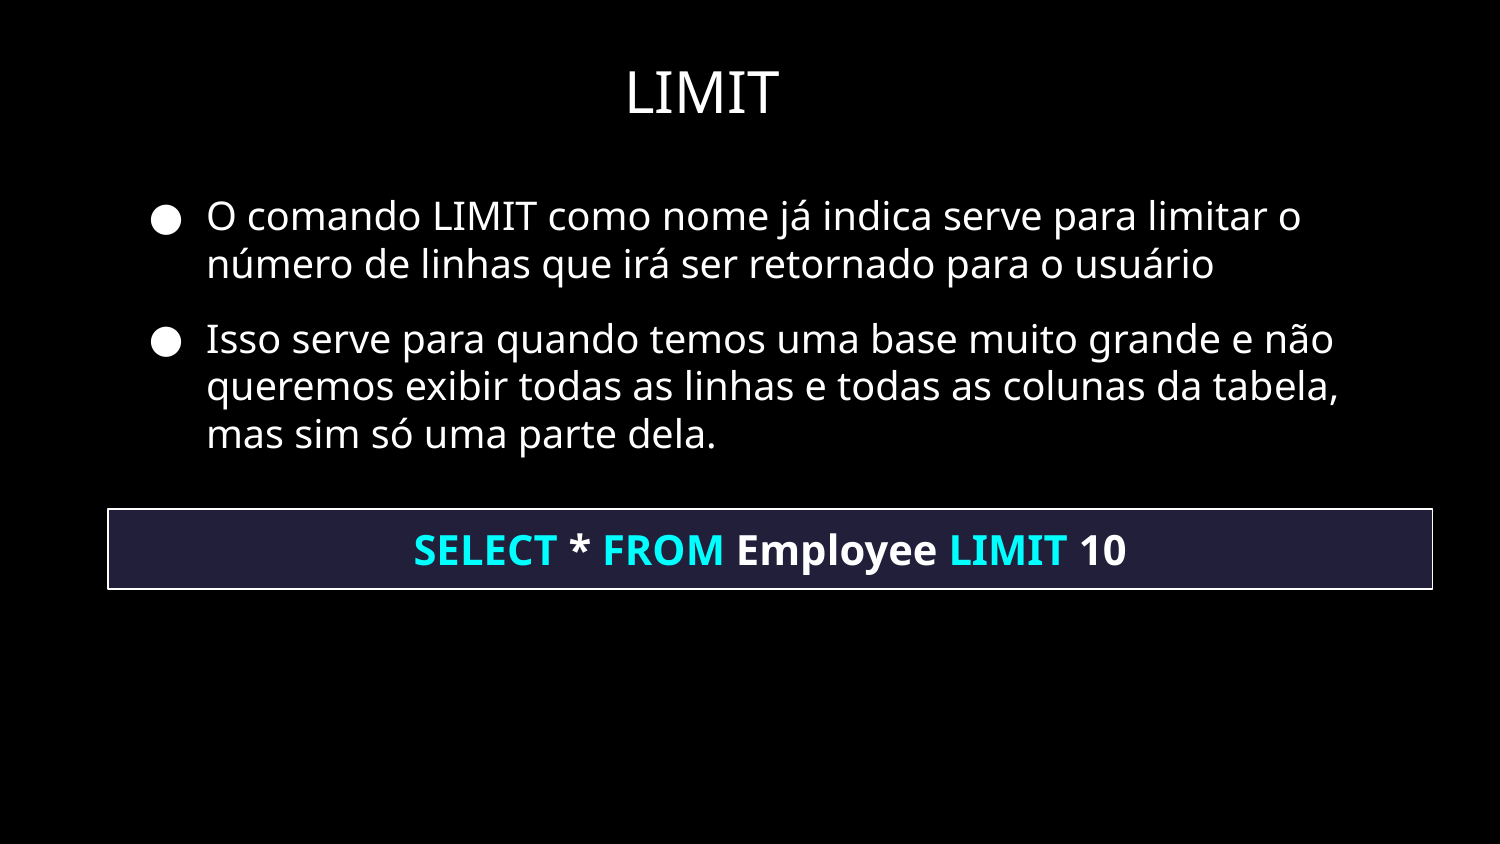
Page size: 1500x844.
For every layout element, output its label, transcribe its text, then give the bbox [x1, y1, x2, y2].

text_box O comando LIMIT como nome já indica serve para limitar o número de linhas que irá ser retornado para o usuário Isso serve para quando temos uma base muito grande e não queremos exibir todas as linhas e todas as colunas da tabela, mas sim só uma parte dela. [116, 176, 1425, 507]
text_box LIMIT [255, 40, 1149, 141]
text_box SELECT * FROM Employee LIMIT 10 [107, 508, 1433, 589]
